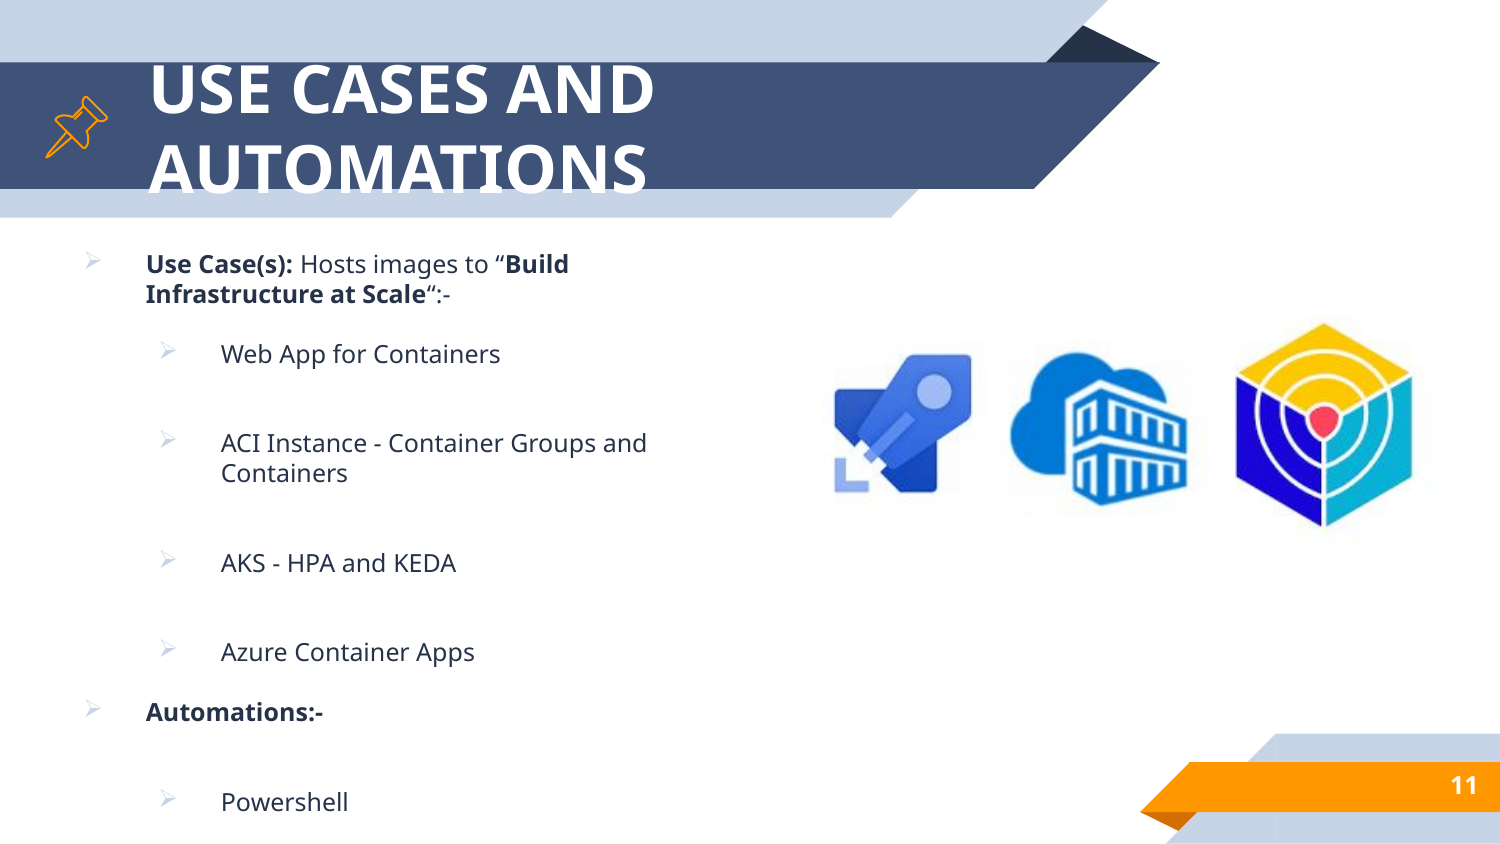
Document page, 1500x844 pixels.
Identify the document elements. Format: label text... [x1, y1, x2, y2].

slide_number 11 [1249, 760, 1494, 813]
title USE CASES AND AUTOMATIONS [133, 64, 1060, 190]
picture [803, 285, 1442, 578]
list Use Case(s): Hosts images to “Build Infrastructure at Scale“:- Web App for Containers ACI Instance - Container Groups and Containers AKS - HPA and KEDA Azure Container Apps Automations:- Powershell Terraform Biceps [55, 233, 744, 813]
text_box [45, 96, 108, 158]
